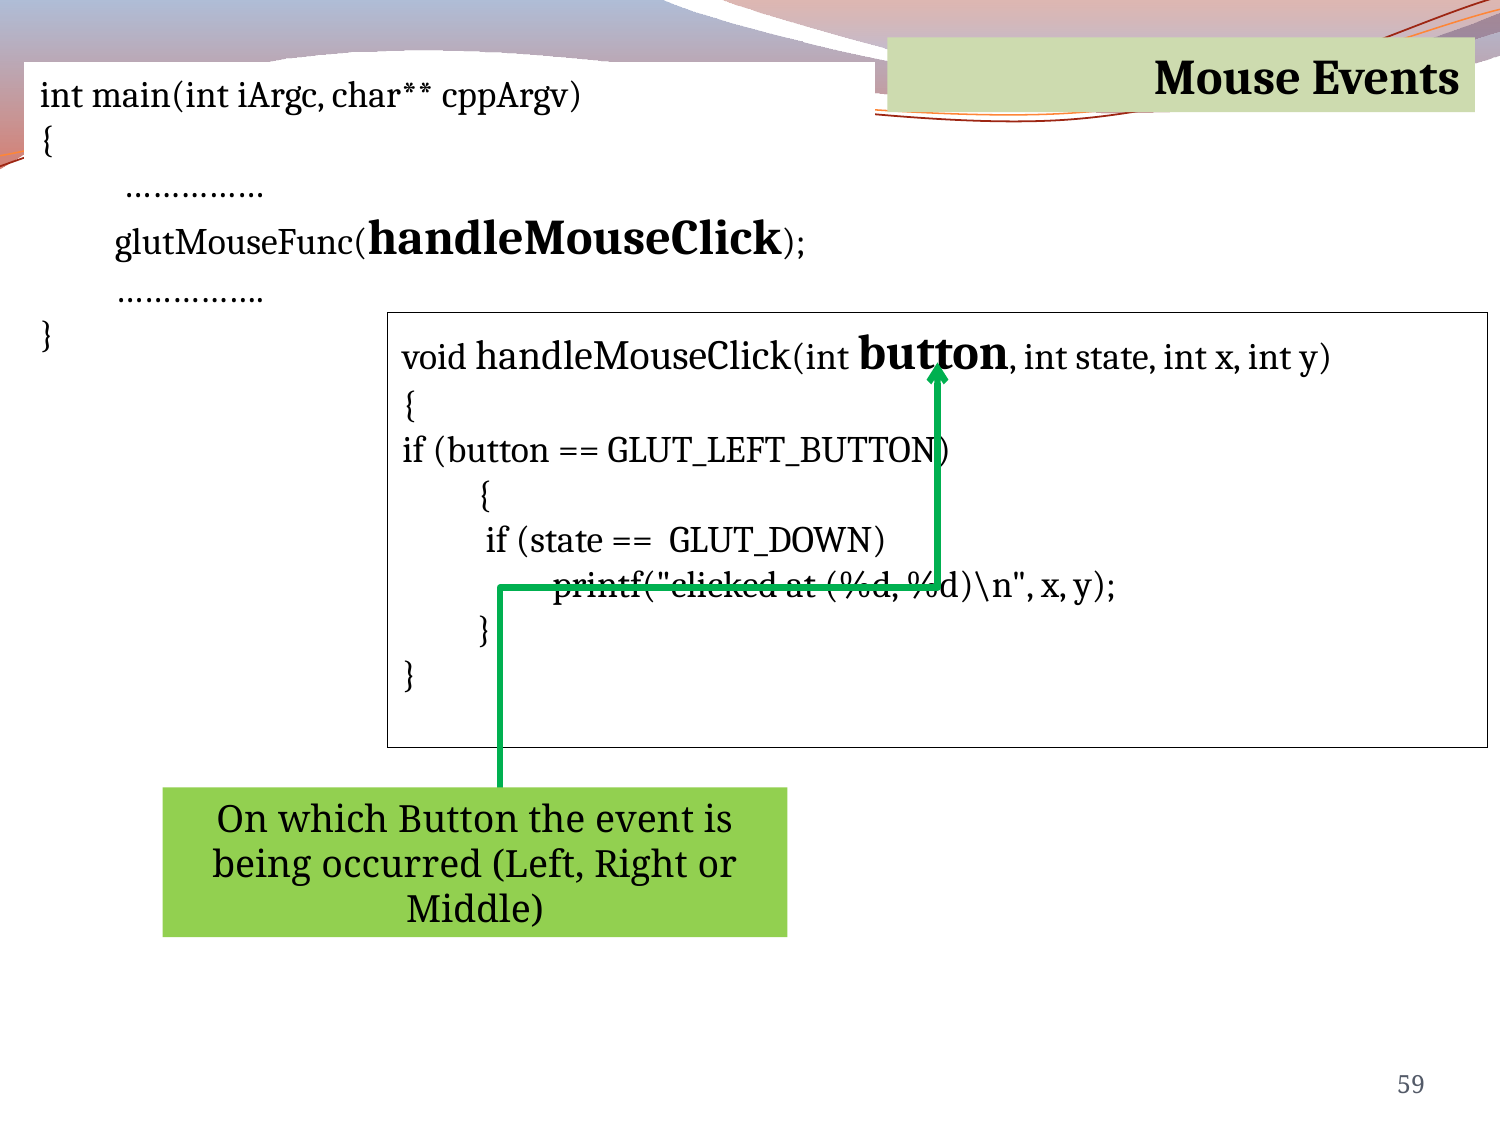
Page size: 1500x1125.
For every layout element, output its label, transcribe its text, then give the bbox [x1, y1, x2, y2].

text_box void handleMouseClick(int button, int state, int x, int y) { if (button == GLUT_LEFT_BUTTON) { if (state == GLUT_DOWN) printf("clicked at (%d, %d)\n", x, y); } } [387, 312, 1488, 748]
slide_number 59 [1299, 1042, 1425, 1103]
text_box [493, 368, 944, 807]
text_box On which Button the event is being occurred (Left, Right or Middle) [162, 787, 788, 938]
text_box Mouse Events [887, 37, 1475, 113]
text_box int main(int iArgc, char** cppArgv) { …………… glutMouseFunc(handleMouseClick); ……………. } [24, 62, 875, 363]
